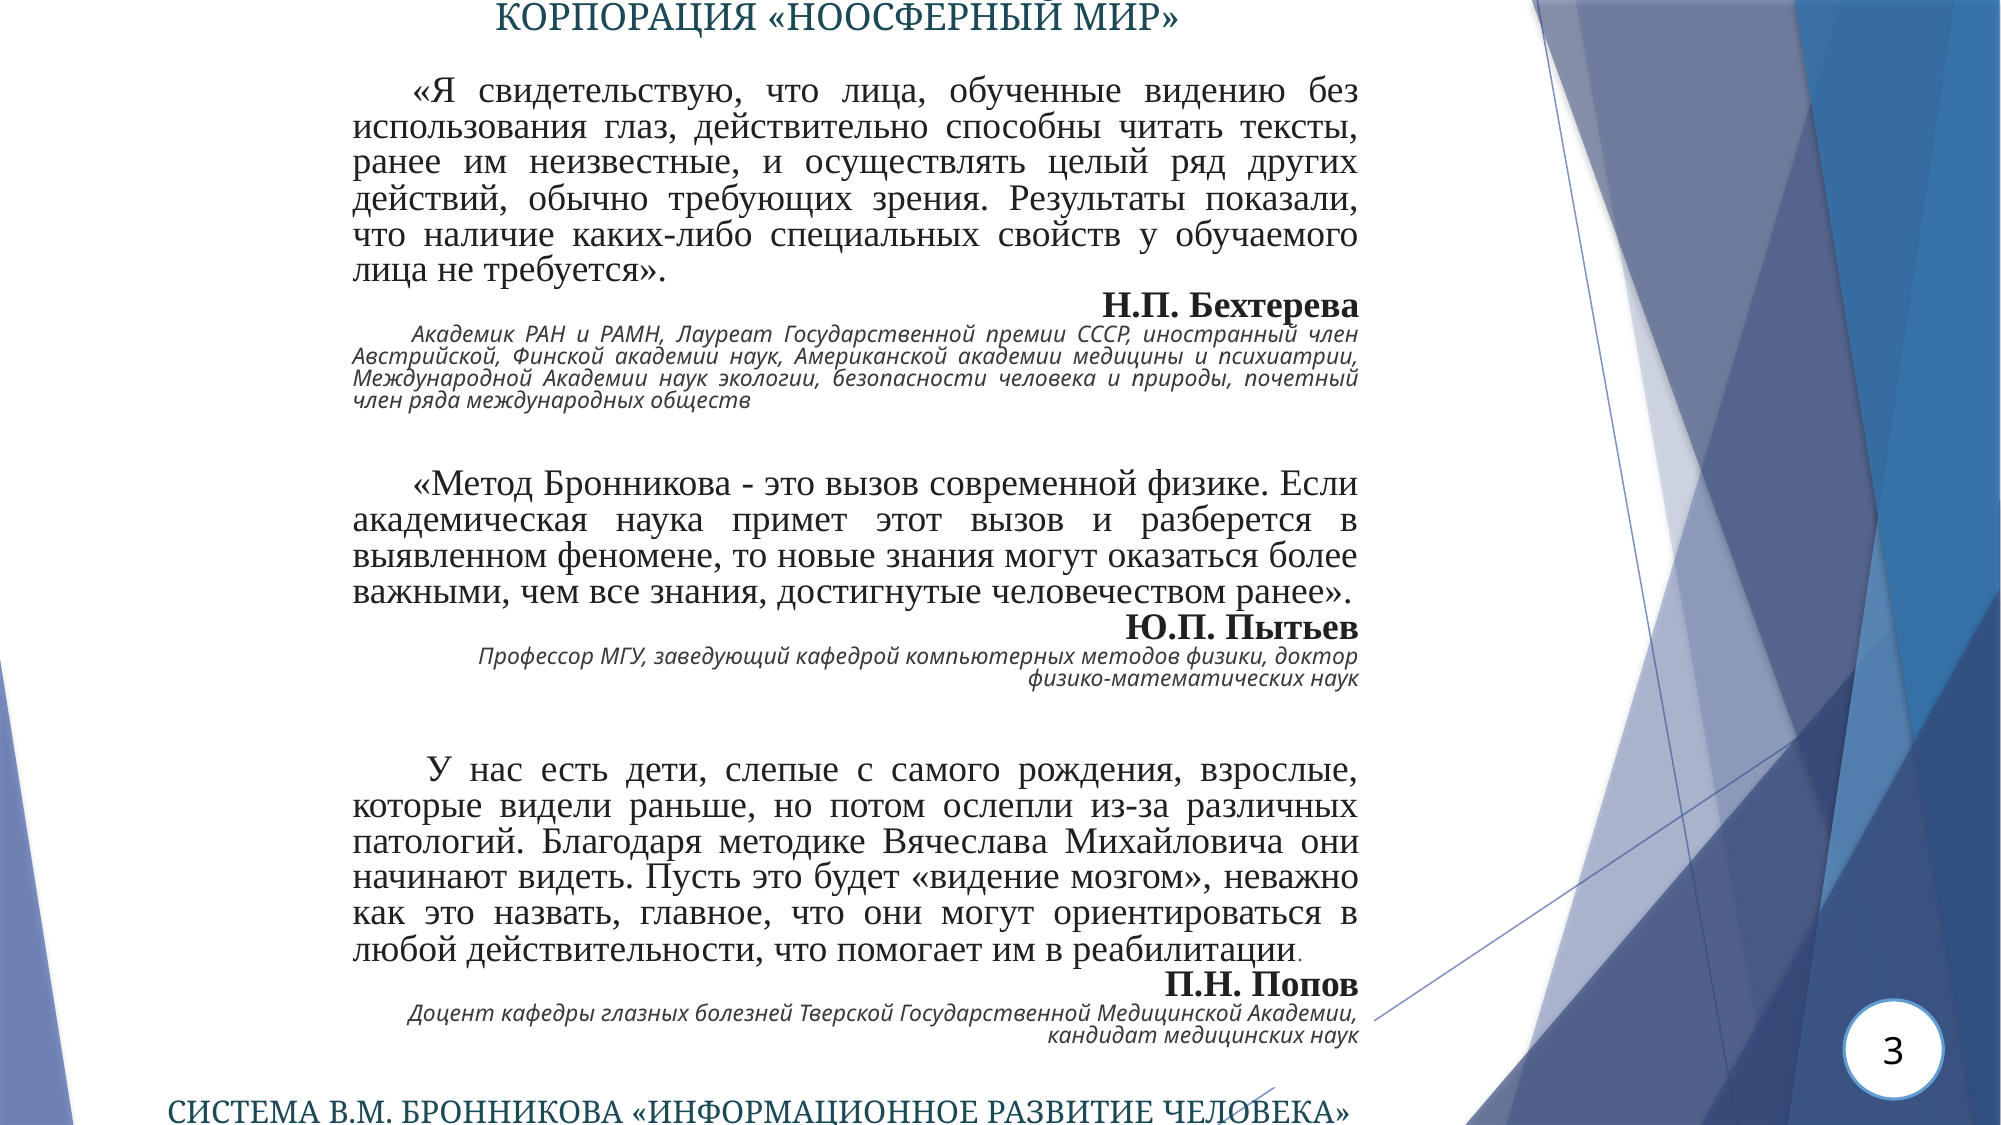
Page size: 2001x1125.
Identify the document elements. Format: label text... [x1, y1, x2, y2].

text_box СИСТЕМА В.М. БРОННИКОВА «ИНФОРМАЦИОННОЕ РАЗВИТИЕ ЧЕЛОВЕКА» [0, 1037, 1519, 1125]
text_box «Я свидетельствую, что лица, обученные видению без использования глаз, действительно способны читать тексты, ранее им неизвестные, и осуществлять целый ряд других действий, обычно требующих зрения. Результаты показали, что наличие каких-либо специальных свойств у обучаемого лица не требуется». Н.П. Бехтерева Академик РАН и РАМН, Лауреат Государственной премии СССР, иностранный член Австрийской, Финской академии наук, Американской академии медицины и психиатрии, Международной Академии наук экологии, безопасности человека и природы, почетный член ряда международных обществ [337, 65, 1375, 421]
text_box У нас есть дети, слепые с самого рождения, взрослые, которые видели раньше, но потом ослепли из-за различных патологий. Благодаря методике Вячеслава Михайловича они начинают видеть. Пусть это будет «видение мозгом», неважно как это назвать, главное, что они могут ориентироваться в любой действительности, что помогает им в реабилитации. П.Н. Попов Доцент кафедры глазных болезней Тверской Государственной Медицинской Академии, кандидат медицинских наук [337, 744, 1375, 1088]
text_box КОРПОРАЦИЯ «НООСФЕРНЫЙ МИР» [137, 0, 1538, 46]
text_box 3 [1842, 998, 1945, 1101]
text_box «Метод Бронникова - это вызов современной физике. Если академическая наука примет этот вызов и разберется в выявленном феномене, то новые знания могут оказаться более важными, чем все знания, достигнутые человечеством ранее». Ю.П. Пытьев Профессор МГУ, заведующий кафедрой компьютерных методов физики, доктор физико-математических наук [337, 459, 1375, 710]
